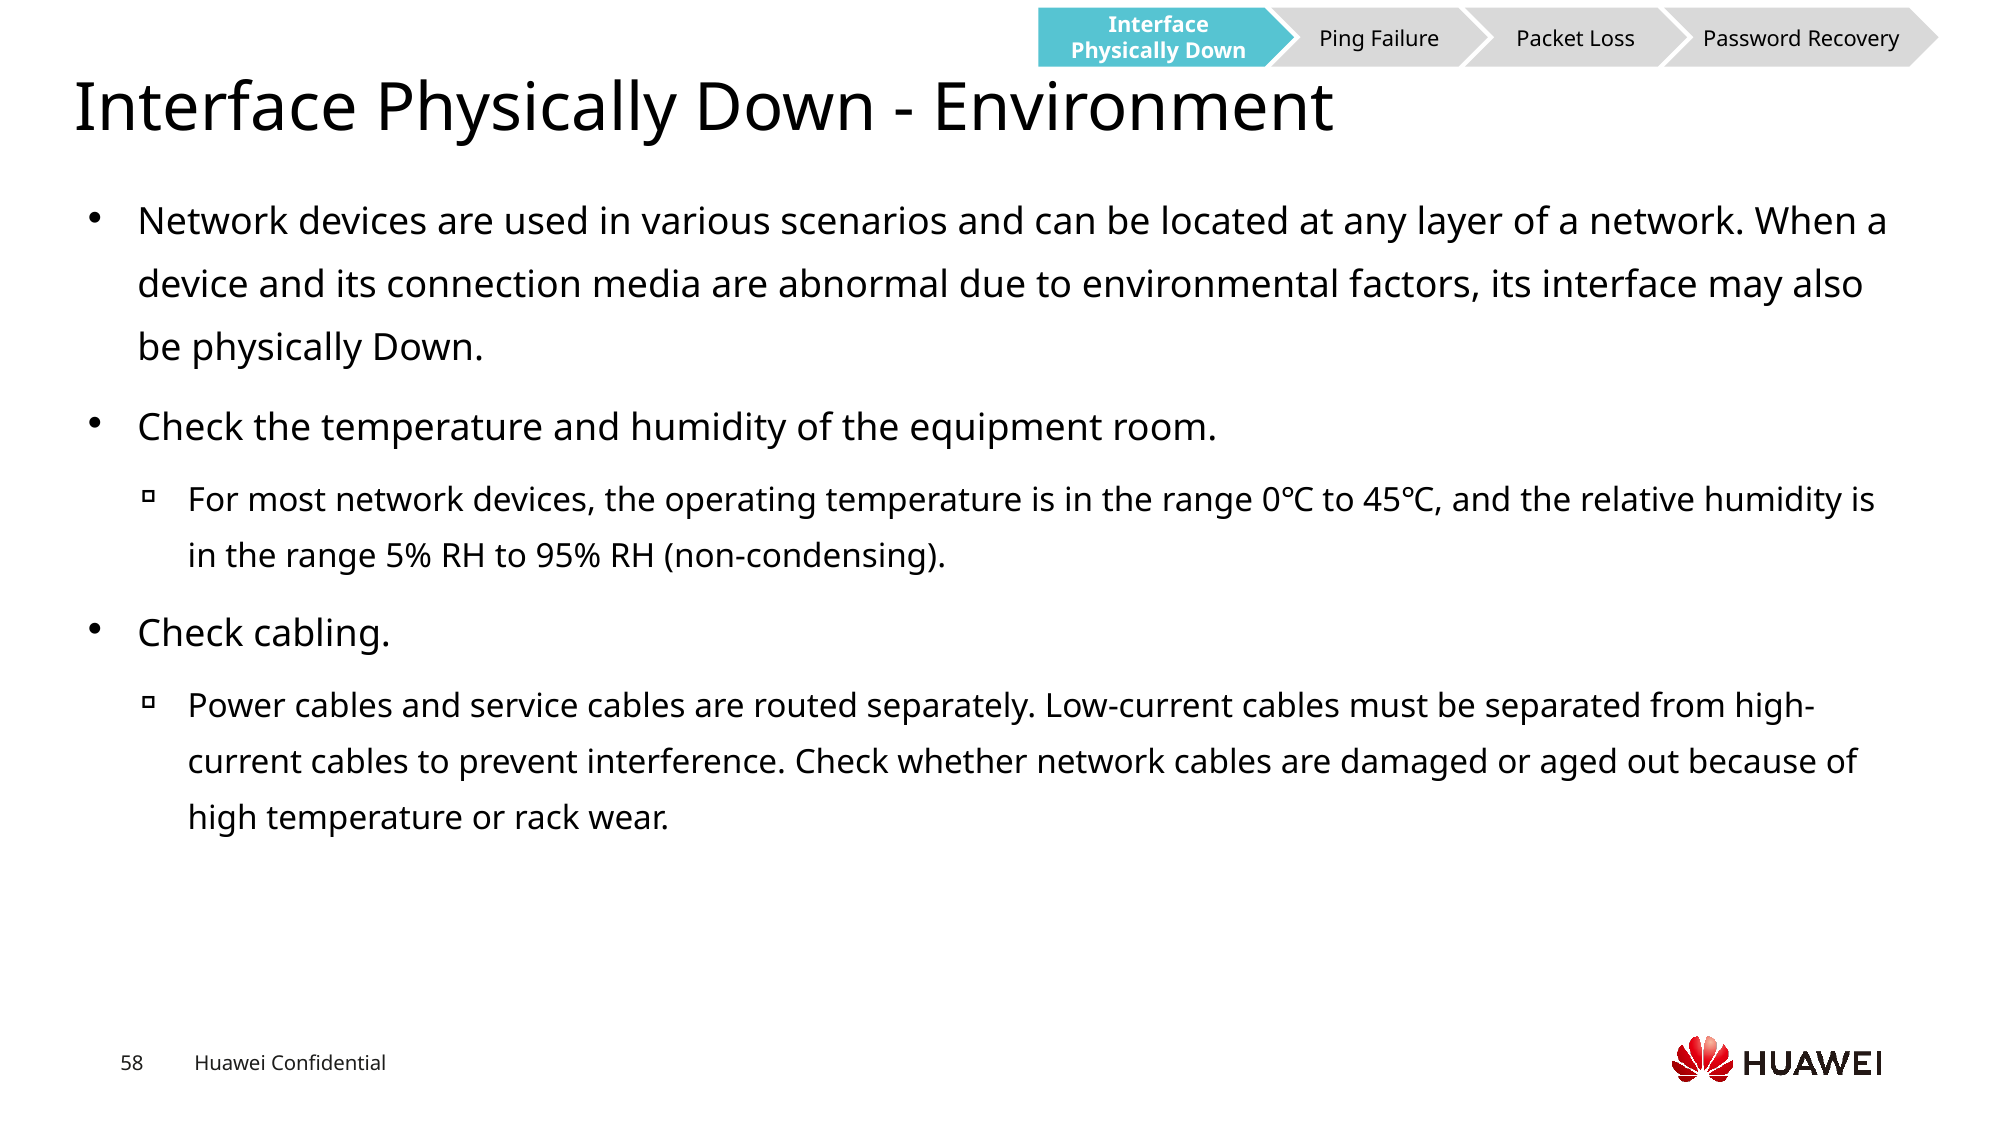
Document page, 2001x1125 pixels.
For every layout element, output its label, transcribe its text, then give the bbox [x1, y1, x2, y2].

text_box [1038, 7, 1939, 67]
title Interface Physically Down - Environment [74, 73, 1928, 155]
list Network devices are used in various scenarios and can be located at any layer of a network. When a device and its connection media are abnormal due to environmental factors, its interface may also be physically Down. Check the temperature and humidity of the equipment room. For most network devices, the operating temperature is in the range 0℃ to 45℃, and the relative humidity is in the range 5% RH to 95% RH (non-condensing). Check cabling. Power cables and service cables are routed separately. Low-current cables must be separated from high-current cables to prevent interference. Check whether network cables are damaged or aged out because of high temperature or rack wear. [74, 172, 1928, 973]
picture [1672, 1036, 1881, 1082]
